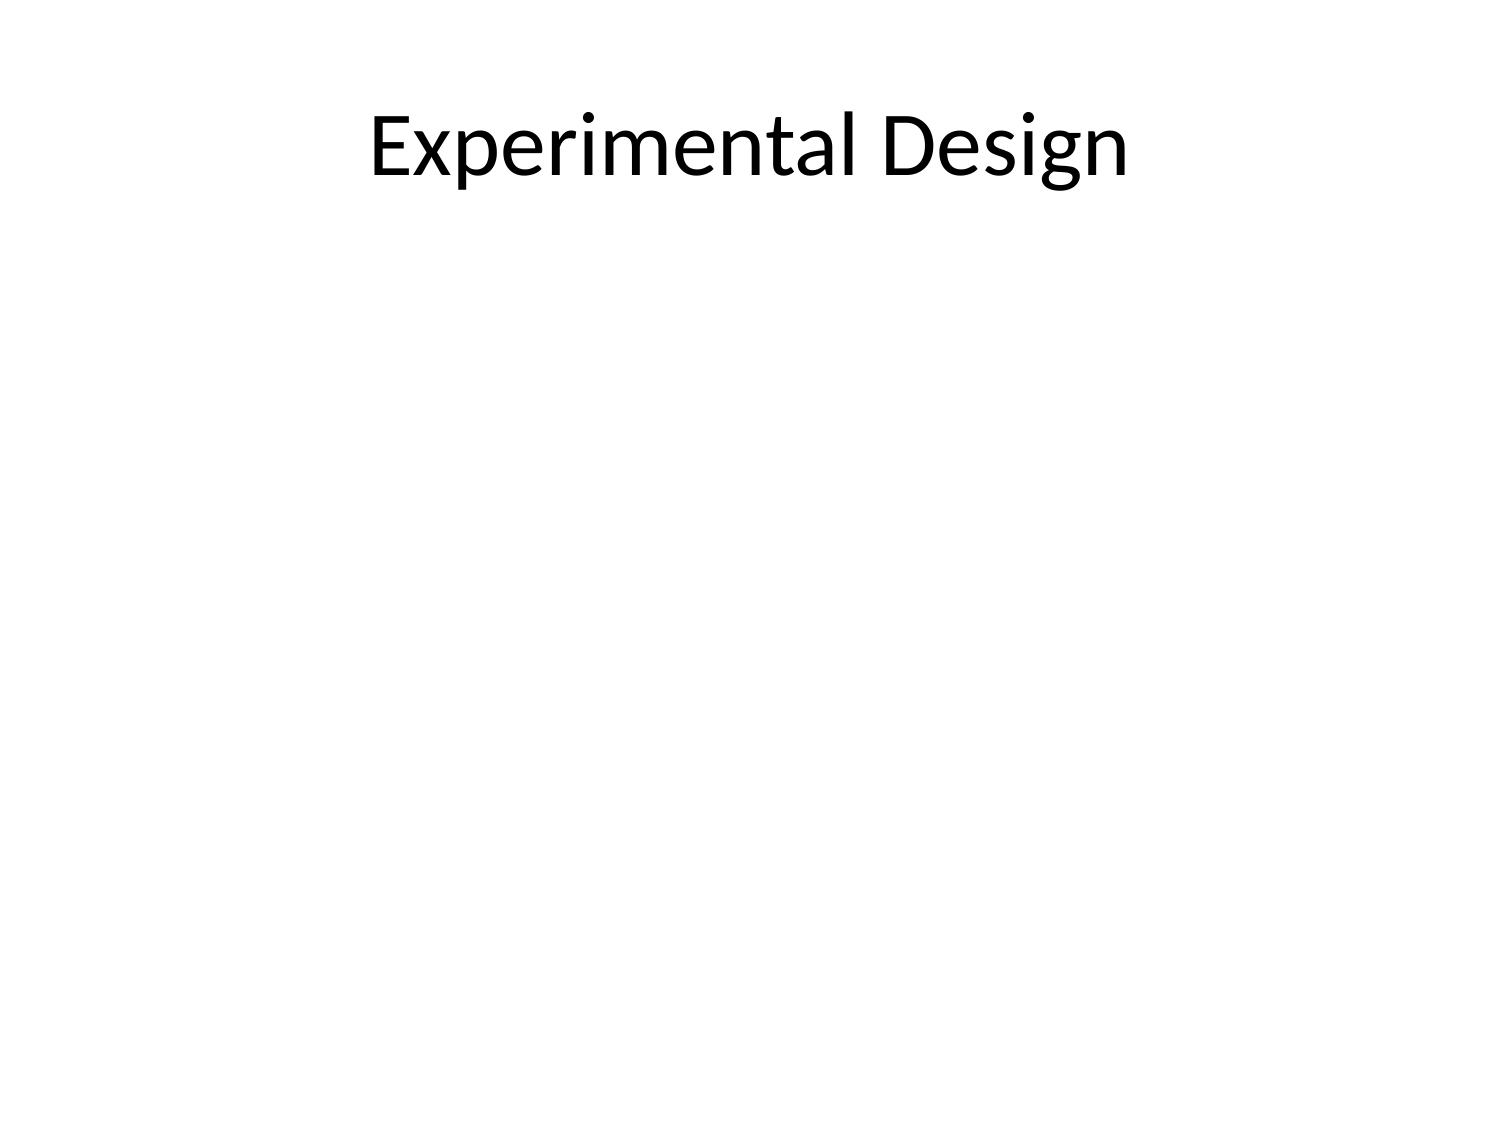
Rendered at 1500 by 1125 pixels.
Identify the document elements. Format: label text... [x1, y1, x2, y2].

title Experimental Design [75, 45, 1425, 233]
